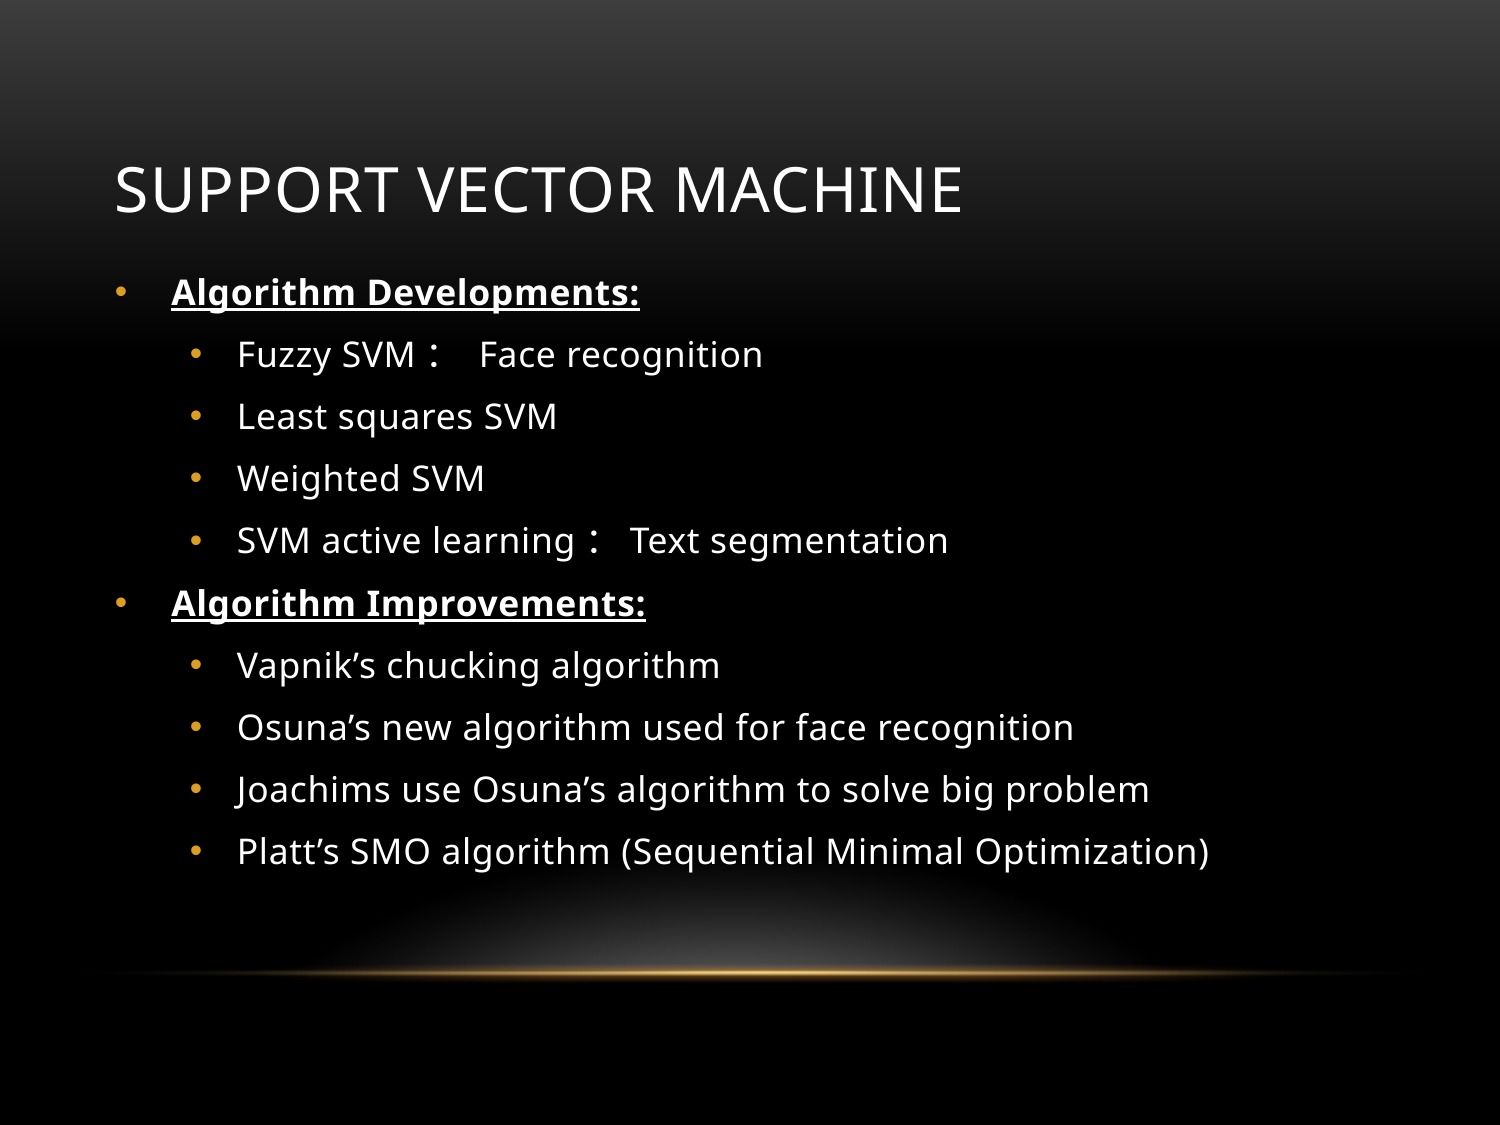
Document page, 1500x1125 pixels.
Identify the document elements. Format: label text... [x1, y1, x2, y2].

title SUPPORT VECTOR MACHINE [99, 45, 1400, 233]
picture [0, 0, 1500, 1125]
list Algorithm Developments: Fuzzy SVM： Face recognition Least squares SVM Weighted SVM SVM active learning：Text segmentation Algorithm Improvements: Vapnik’s chucking algorithm Osuna’s new algorithm used for face recognition Joachims use Osuna’s algorithm to solve big problem Platt’s SMO algorithm (Sequential Minimal Optimization) [99, 262, 1400, 975]
